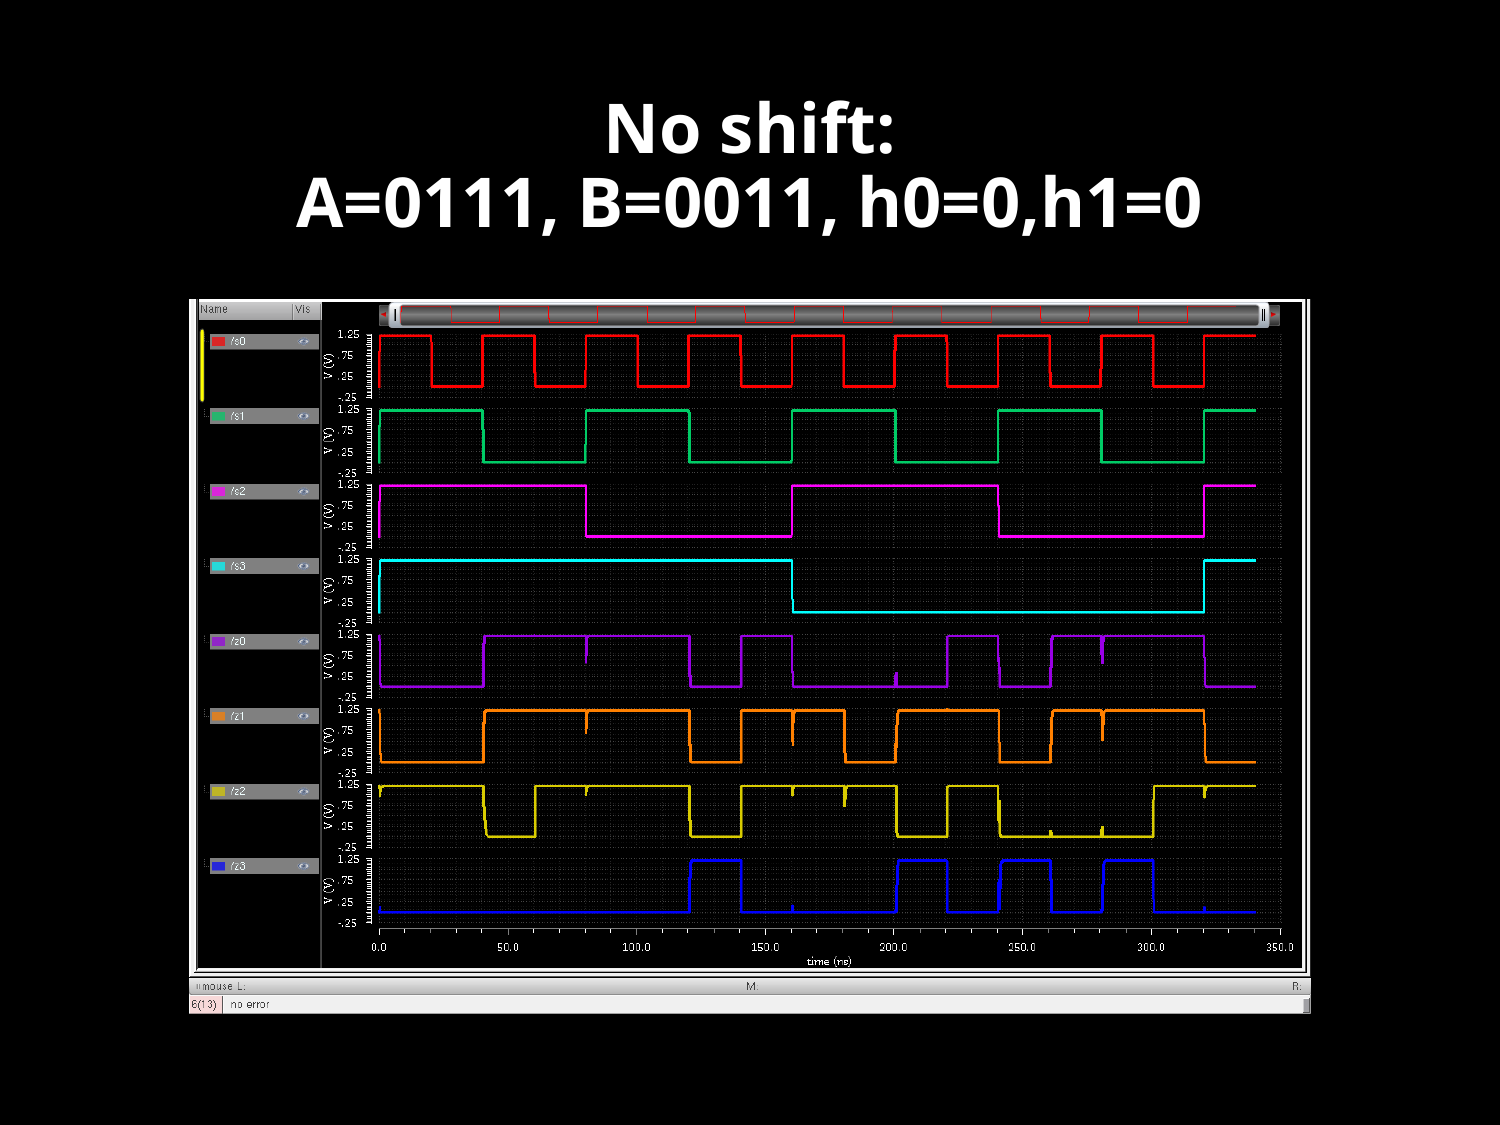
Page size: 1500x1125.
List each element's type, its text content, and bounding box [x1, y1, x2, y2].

title No shift: A=0111, B=0011, h0=0,h1=0 [103, 59, 1397, 278]
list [189, 299, 1311, 1014]
